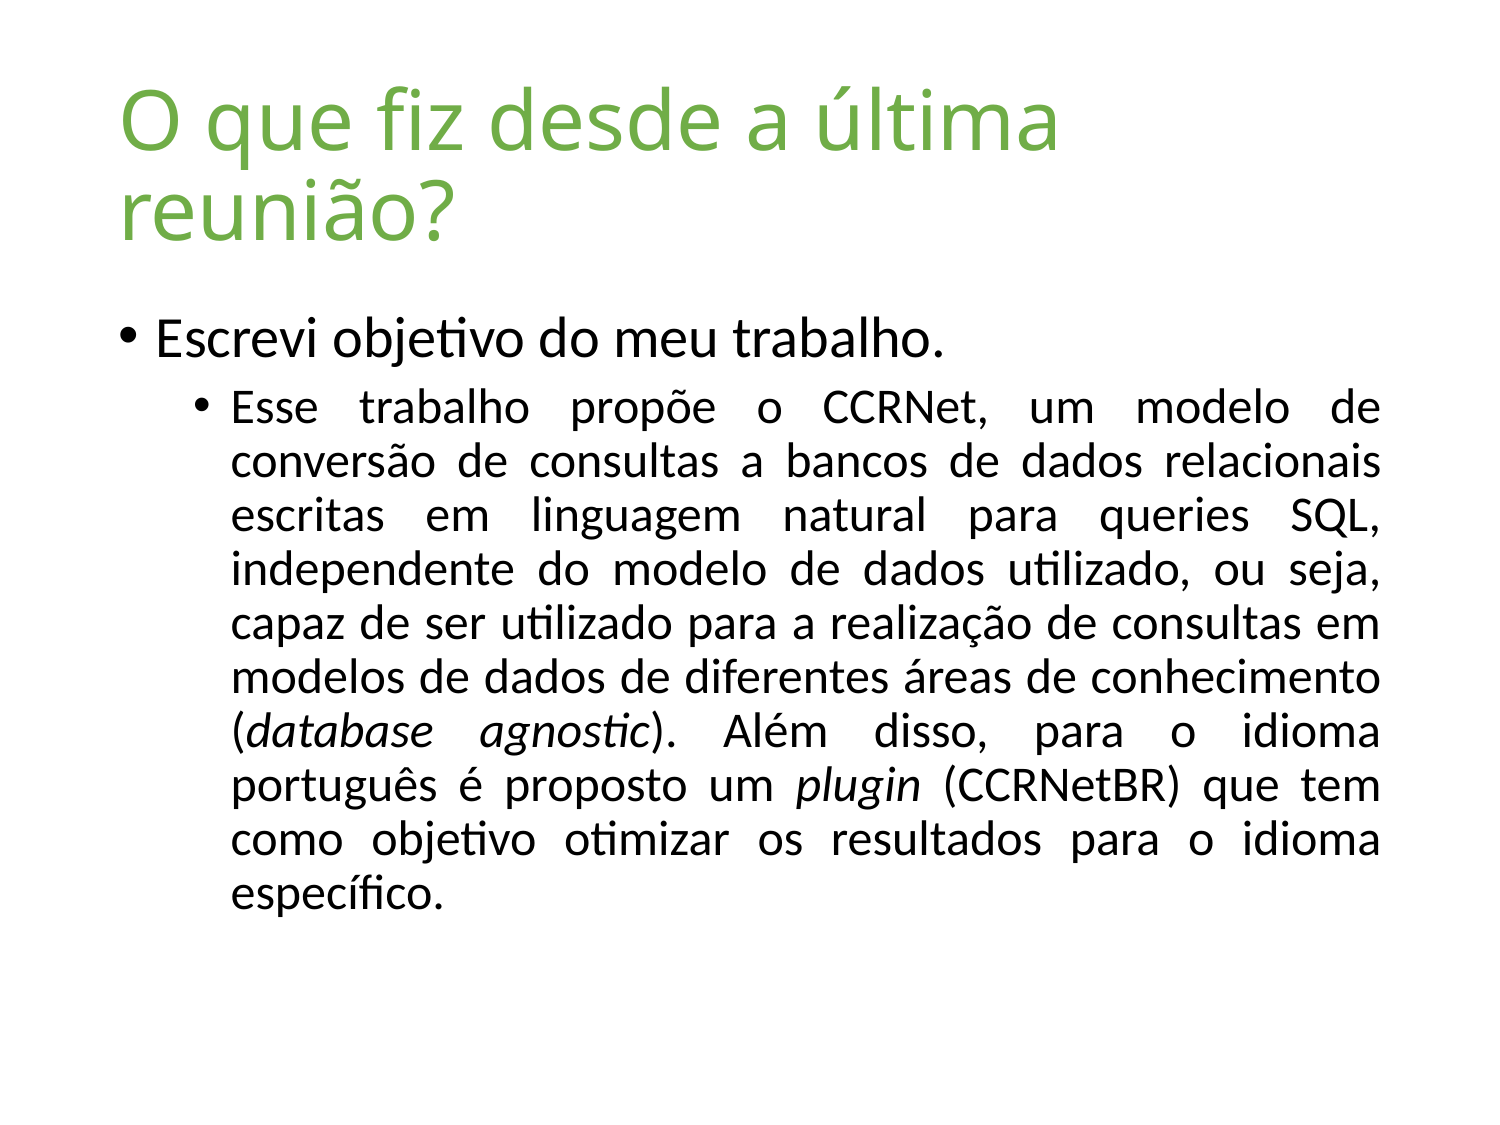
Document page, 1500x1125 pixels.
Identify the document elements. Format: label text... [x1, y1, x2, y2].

title O que fiz desde a última reunião? [103, 59, 1397, 278]
list Escrevi objetivo do meu trabalho. Esse trabalho propõe o CCRNet, um modelo de conversão de consultas a bancos de dados relacionais escritas em linguagem natural para queries SQL, independente do modelo de dados utilizado, ou seja, capaz de ser utilizado para a realização de consultas em modelos de dados de diferentes áreas de conhecimento (database agnostic). Além disso, para o idioma português é proposto um plugin (CCRNetBR) que tem como objetivo otimizar os resultados para o idioma específico. [103, 299, 1397, 1014]
